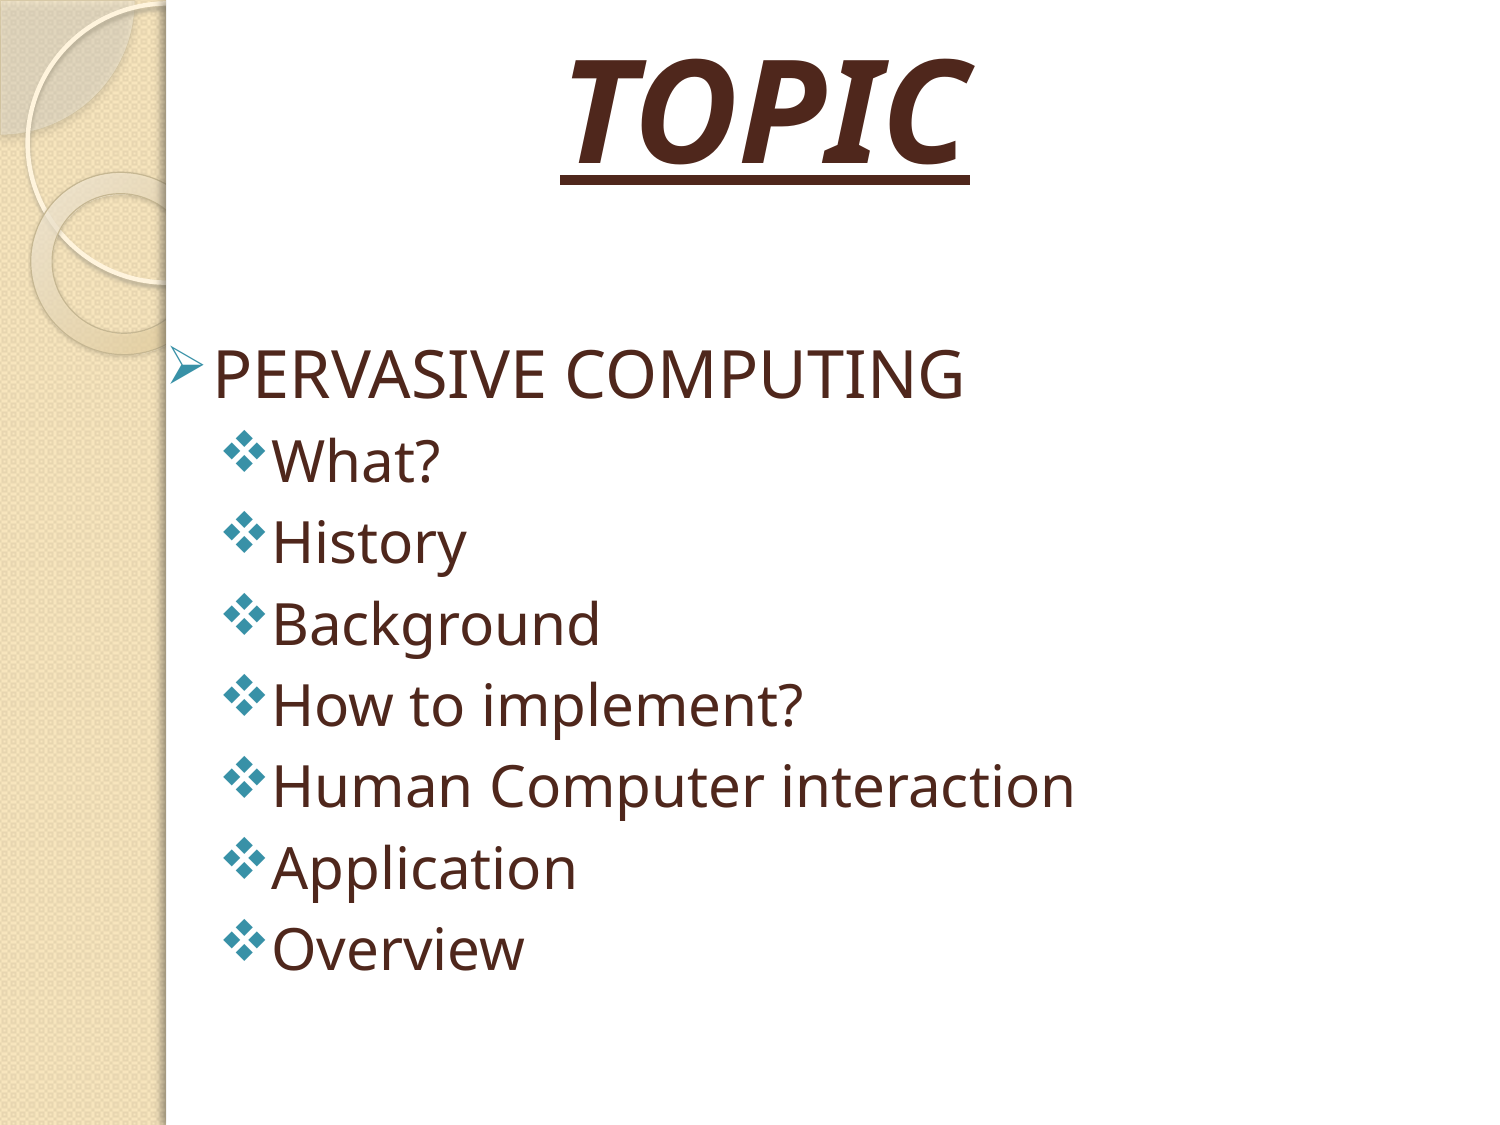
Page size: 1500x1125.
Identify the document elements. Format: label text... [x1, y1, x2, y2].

list PERVASIVE COMPUTING What? History Background How to implement? Human Computer interaction Application Overview [137, 324, 1368, 1113]
title TOPIC [150, 12, 1380, 200]
